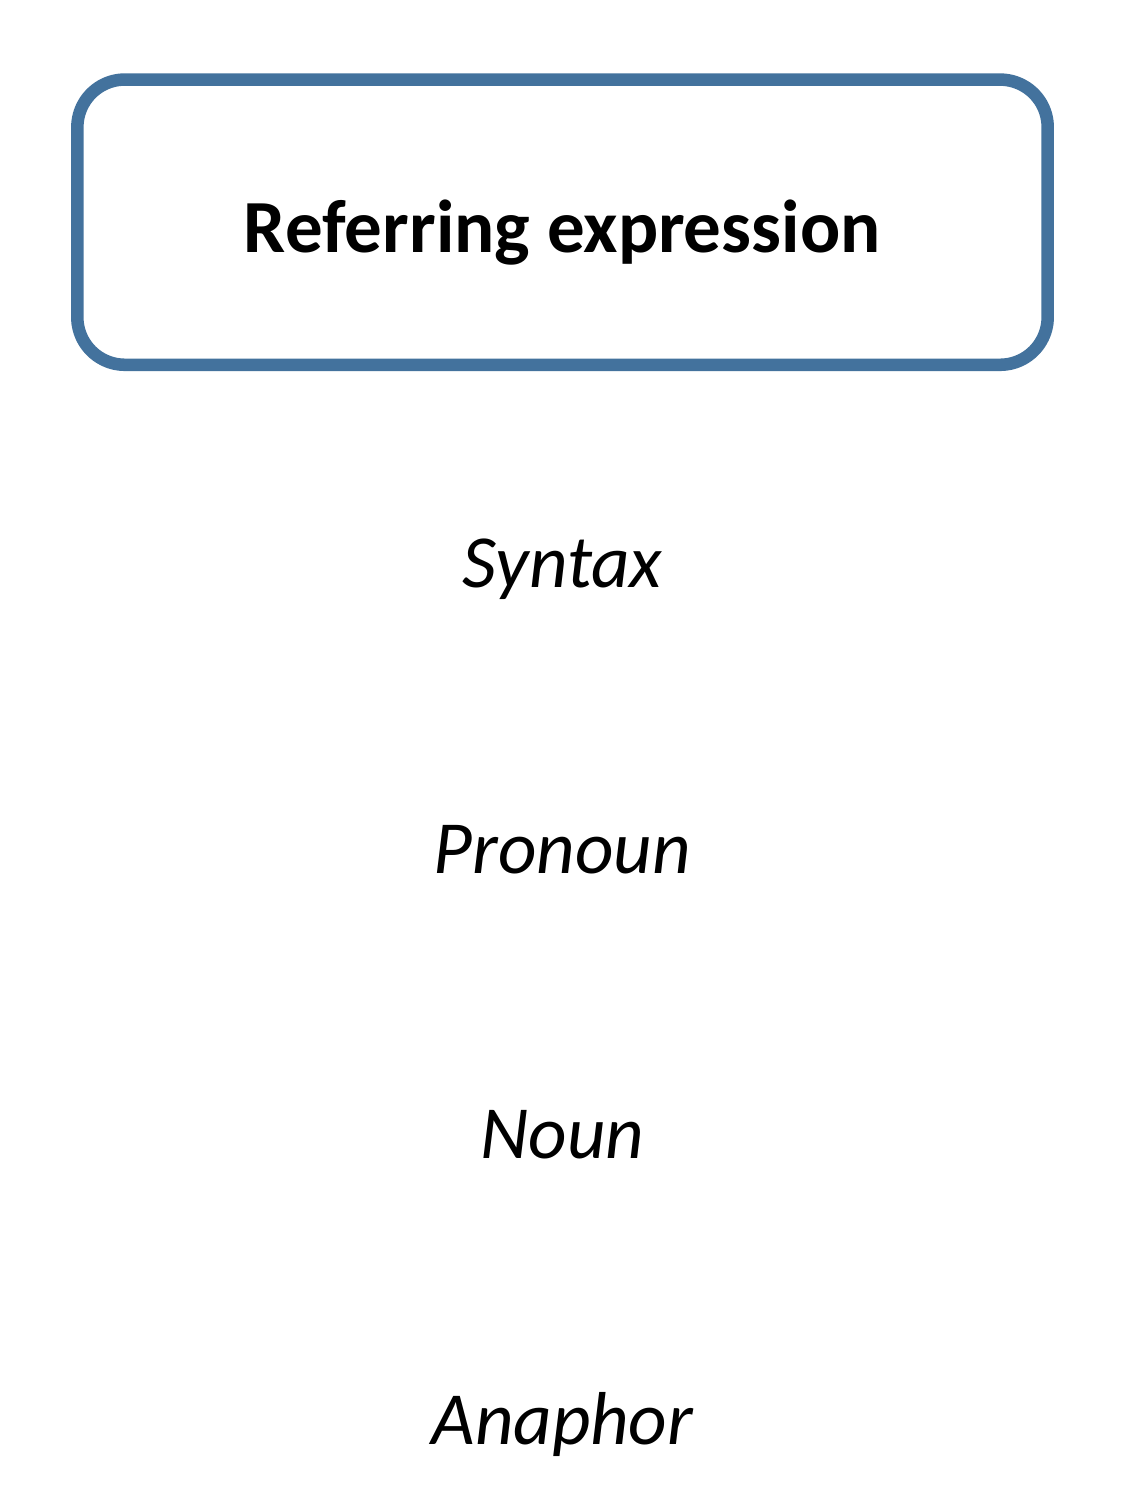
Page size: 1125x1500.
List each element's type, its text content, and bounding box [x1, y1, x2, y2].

text_box Referring expression [76, 78, 1049, 366]
list Syntax Pronoun Noun Anaphor [77, 399, 1048, 1352]
